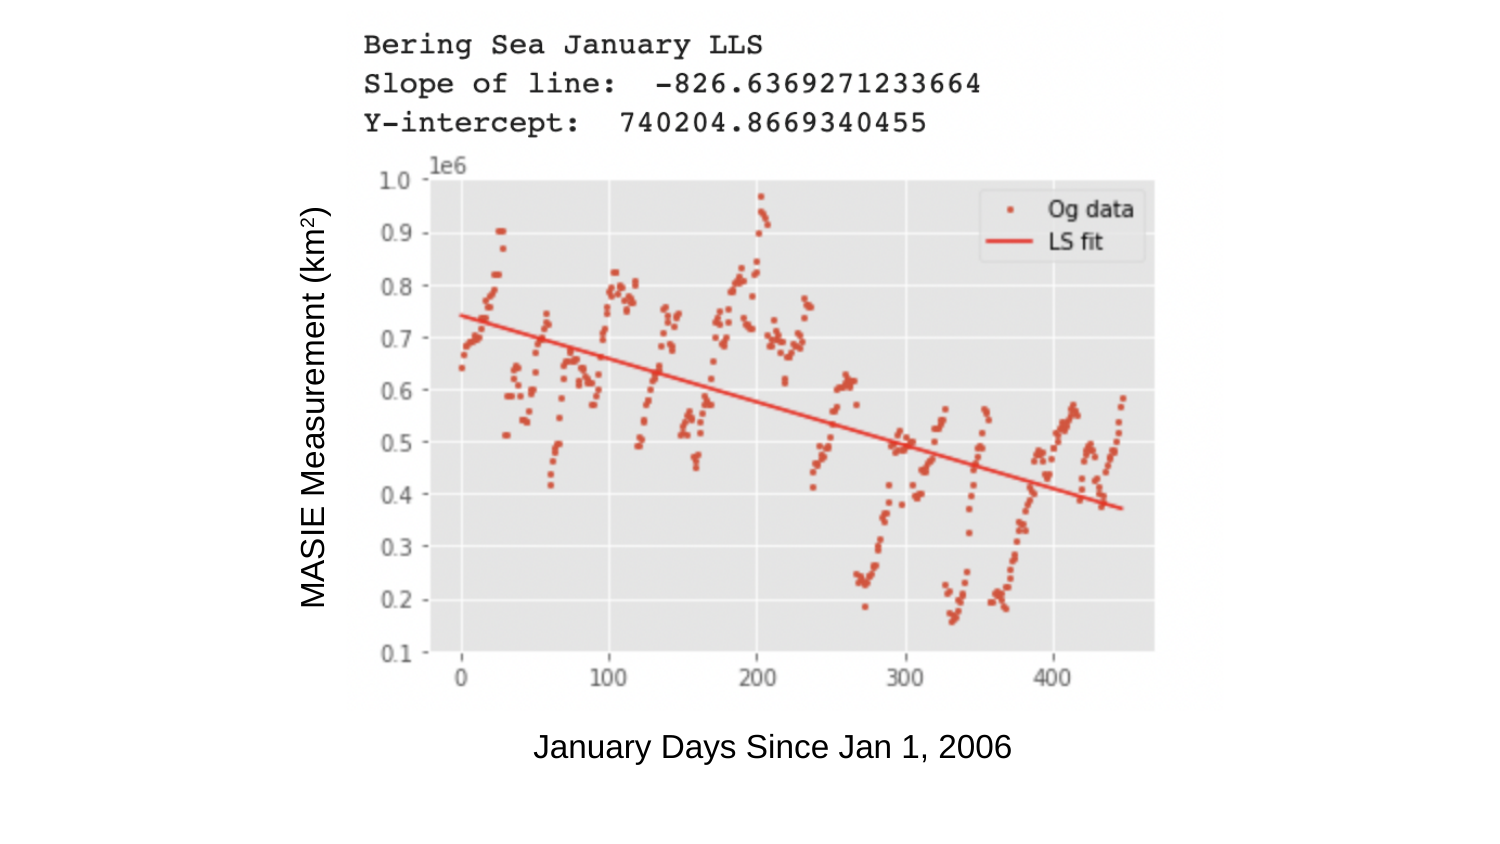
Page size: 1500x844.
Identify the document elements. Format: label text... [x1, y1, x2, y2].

text_box January Days Since Jan 1, 2006 [518, 719, 1059, 781]
text_box MASIE Measurement (km2) [275, 162, 341, 655]
picture [346, 10, 1224, 711]
